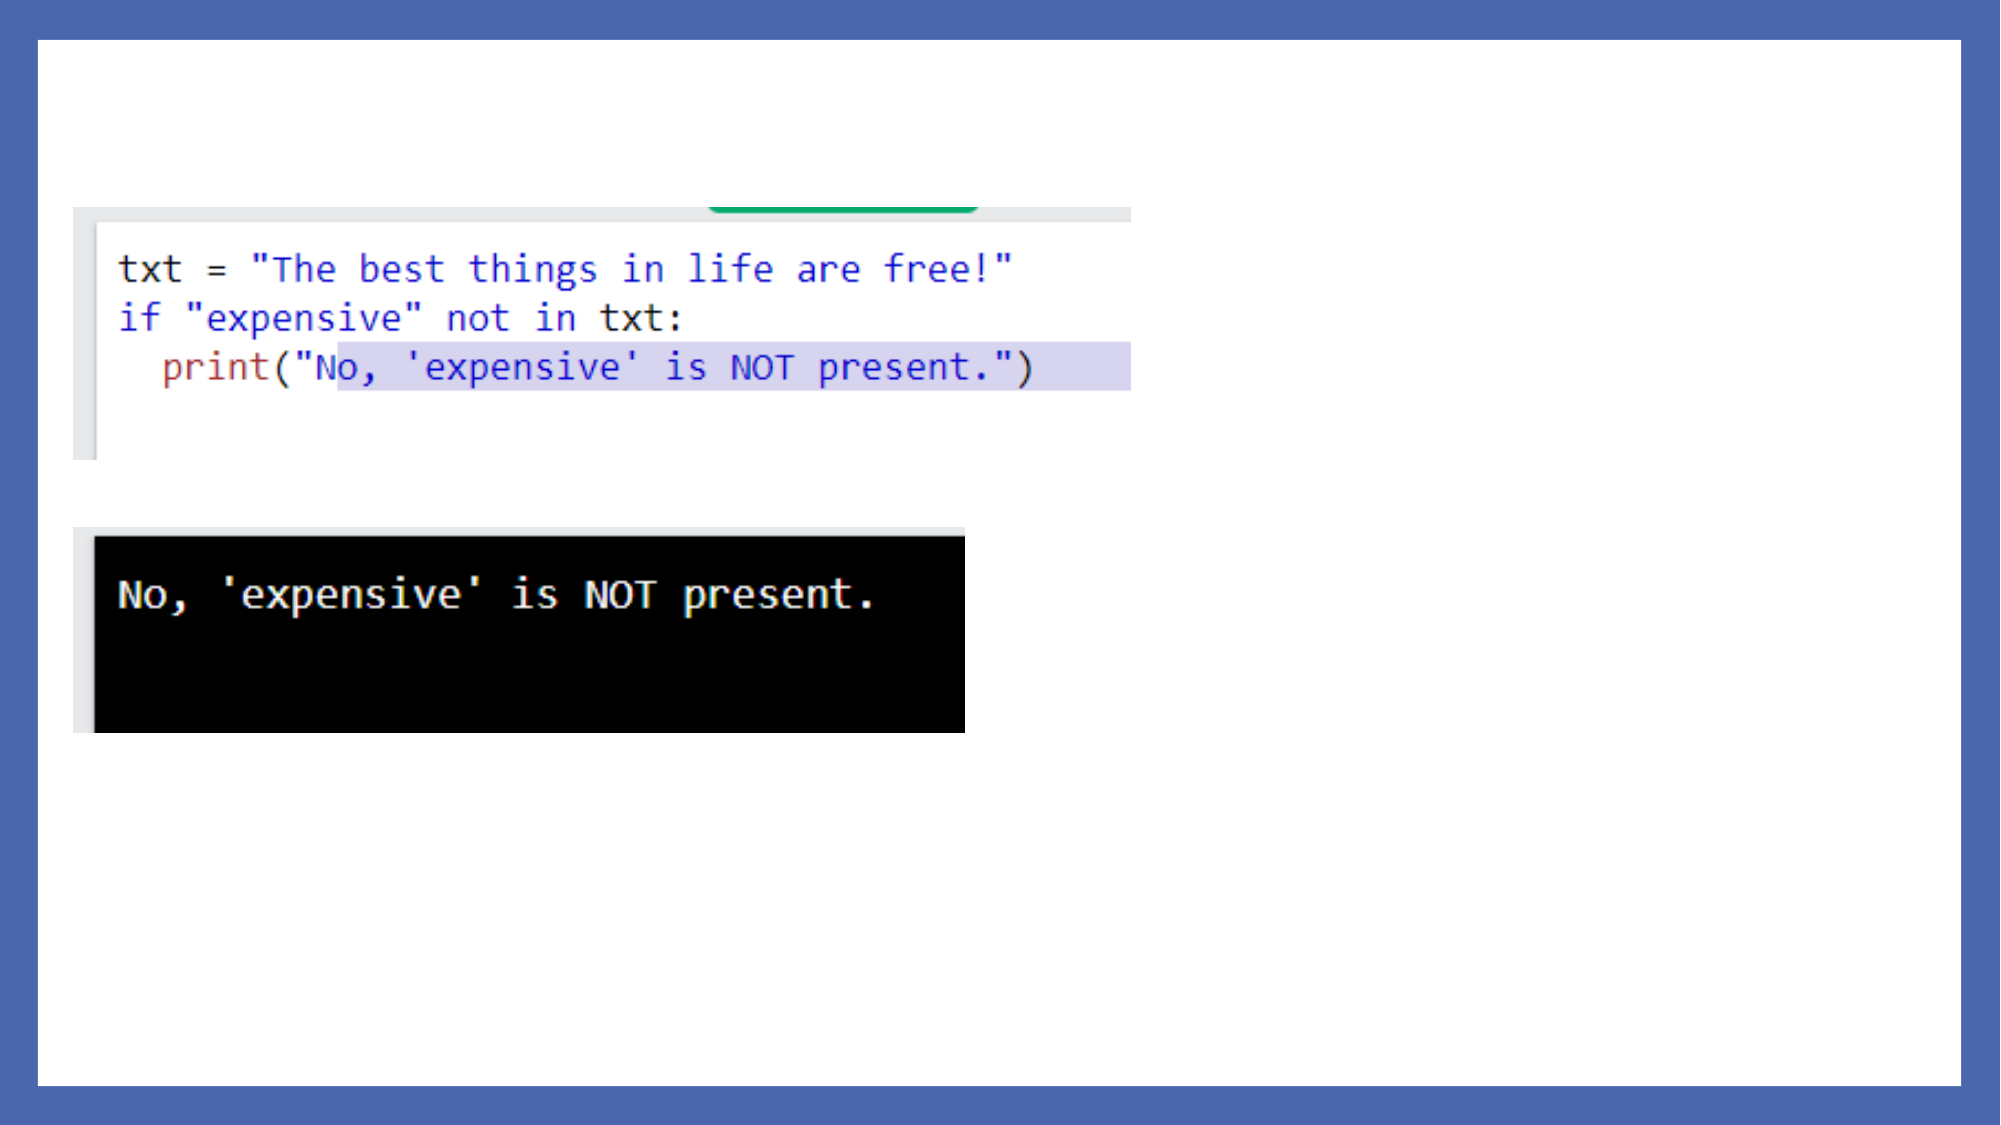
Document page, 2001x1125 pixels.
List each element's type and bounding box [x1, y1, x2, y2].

picture [72, 207, 1131, 460]
picture [72, 526, 965, 733]
